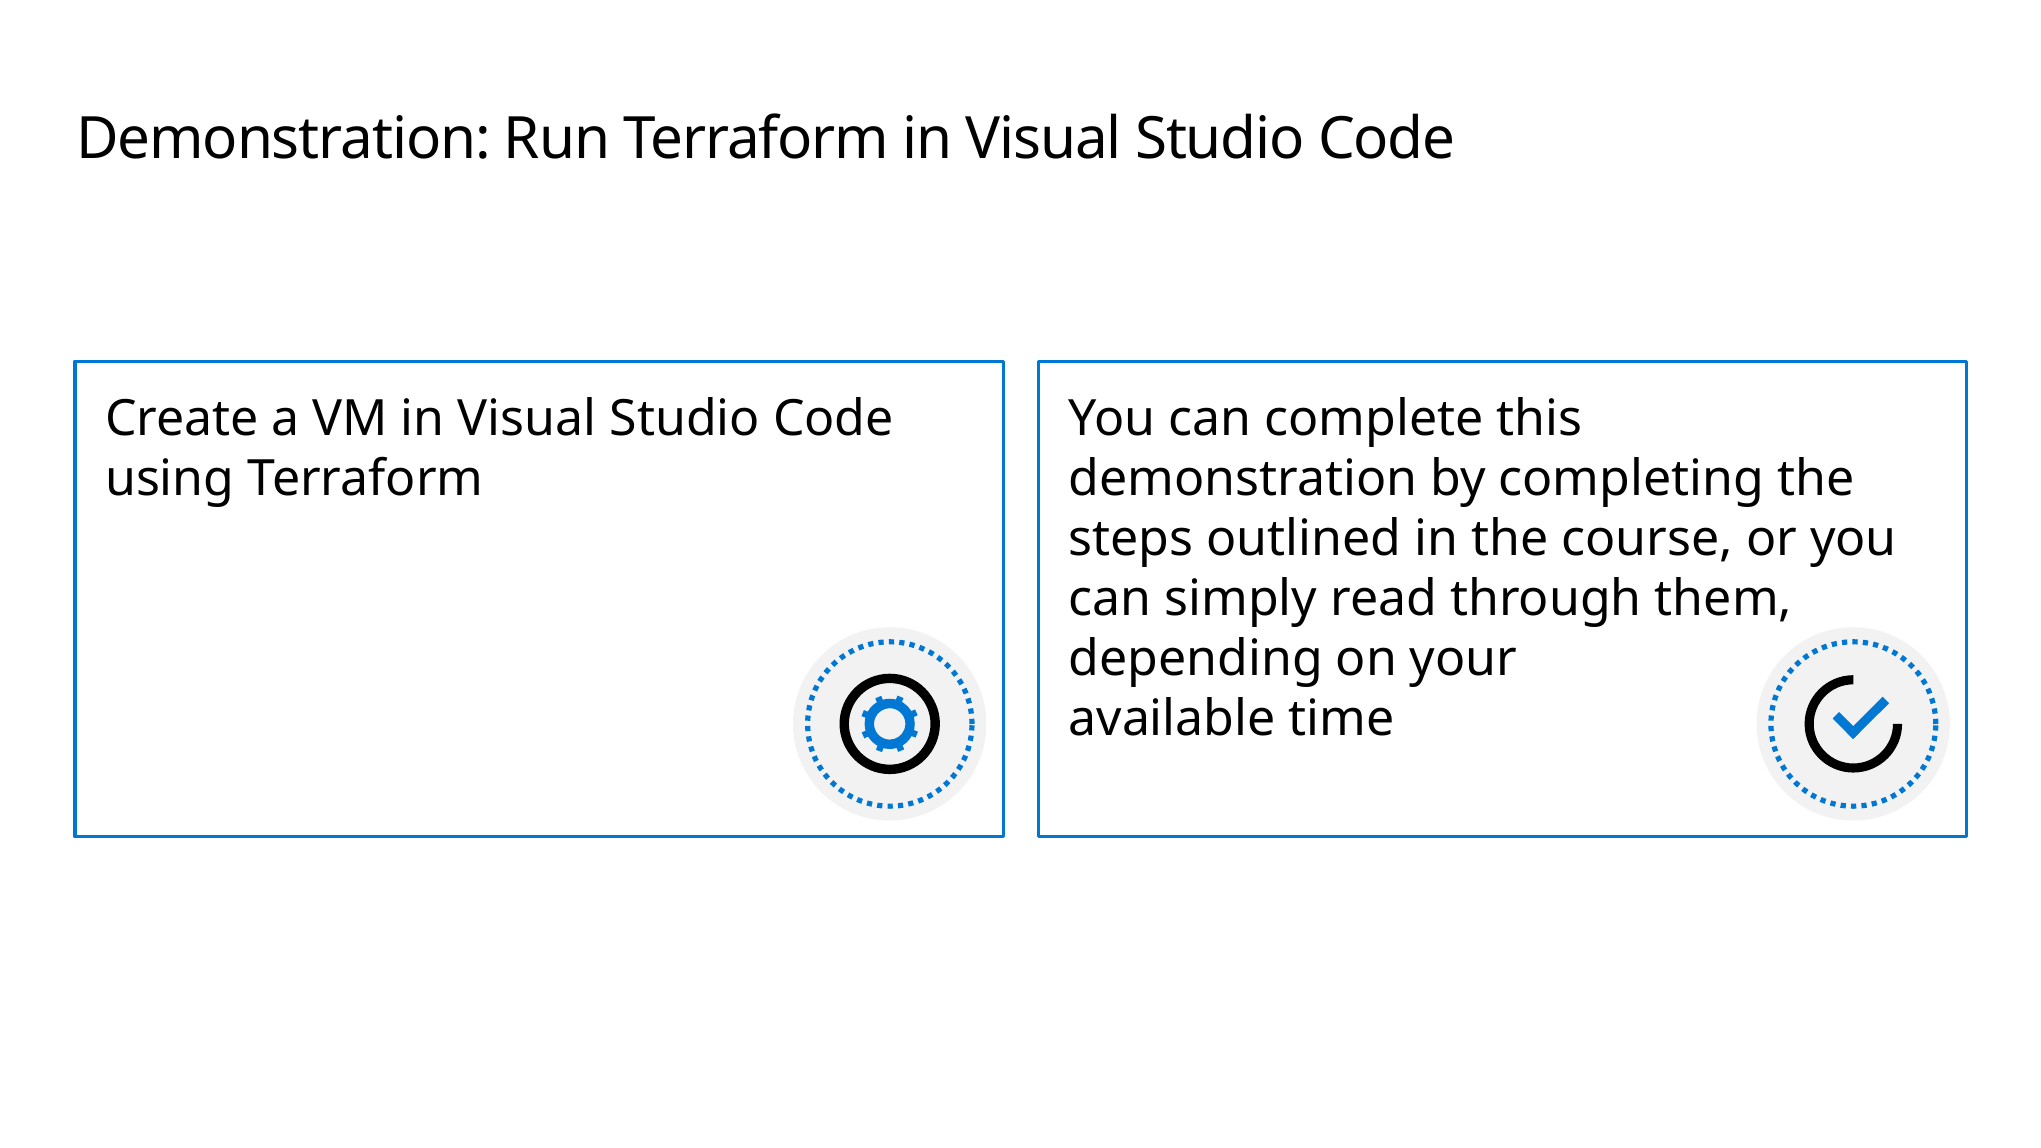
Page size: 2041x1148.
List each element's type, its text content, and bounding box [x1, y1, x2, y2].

picture [792, 626, 987, 821]
text_box You can complete this demonstration by completing the steps outlined in the course, or you can simply read through them, depending on your available time [1038, 360, 1968, 838]
text_box Create a VM in Visual Studio Code using Terraform [74, 360, 1004, 838]
title Demonstration: Run Terraform in Visual Studio Code [76, 103, 1969, 172]
picture [1756, 626, 1951, 821]
